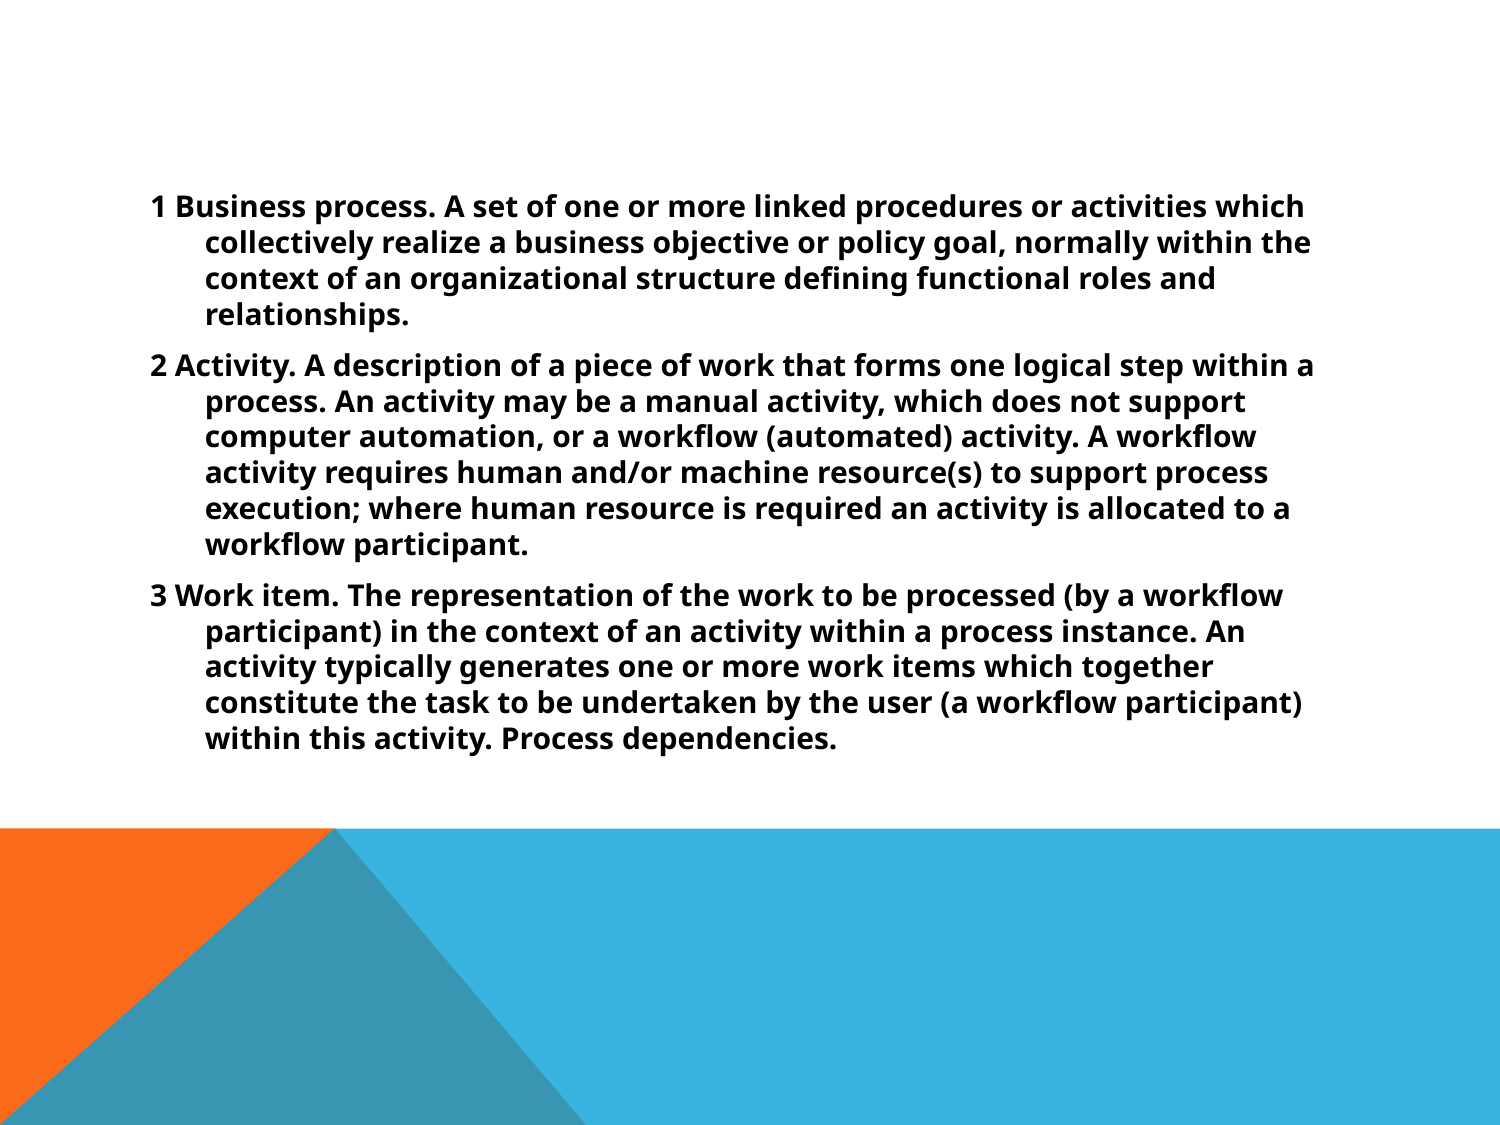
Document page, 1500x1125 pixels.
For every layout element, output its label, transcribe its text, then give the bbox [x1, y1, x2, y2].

list 1 Business process. A set of one or more linked procedures or activities which collectively realize a business objective or policy goal, normally within the context of an organizational structure defining functional roles and relationships. 2 Activity. A description of a piece of work that forms one logical step within a process. An activity may be a manual activity, which does not support computer automation, or a workflow (automated) activity. A workflow activity requires human and/or machine resource(s) to support process execution; where human resource is required an activity is allocated to a workflow participant. 3 Work item. The representation of the work to be processed (by a workflow participant) in the context of an activity within a process instance. An activity typically generates one or more work items which together constitute the task to be undertaken by the user (a workflow participant) within this activity. Process dependencies. [135, 180, 1369, 768]
